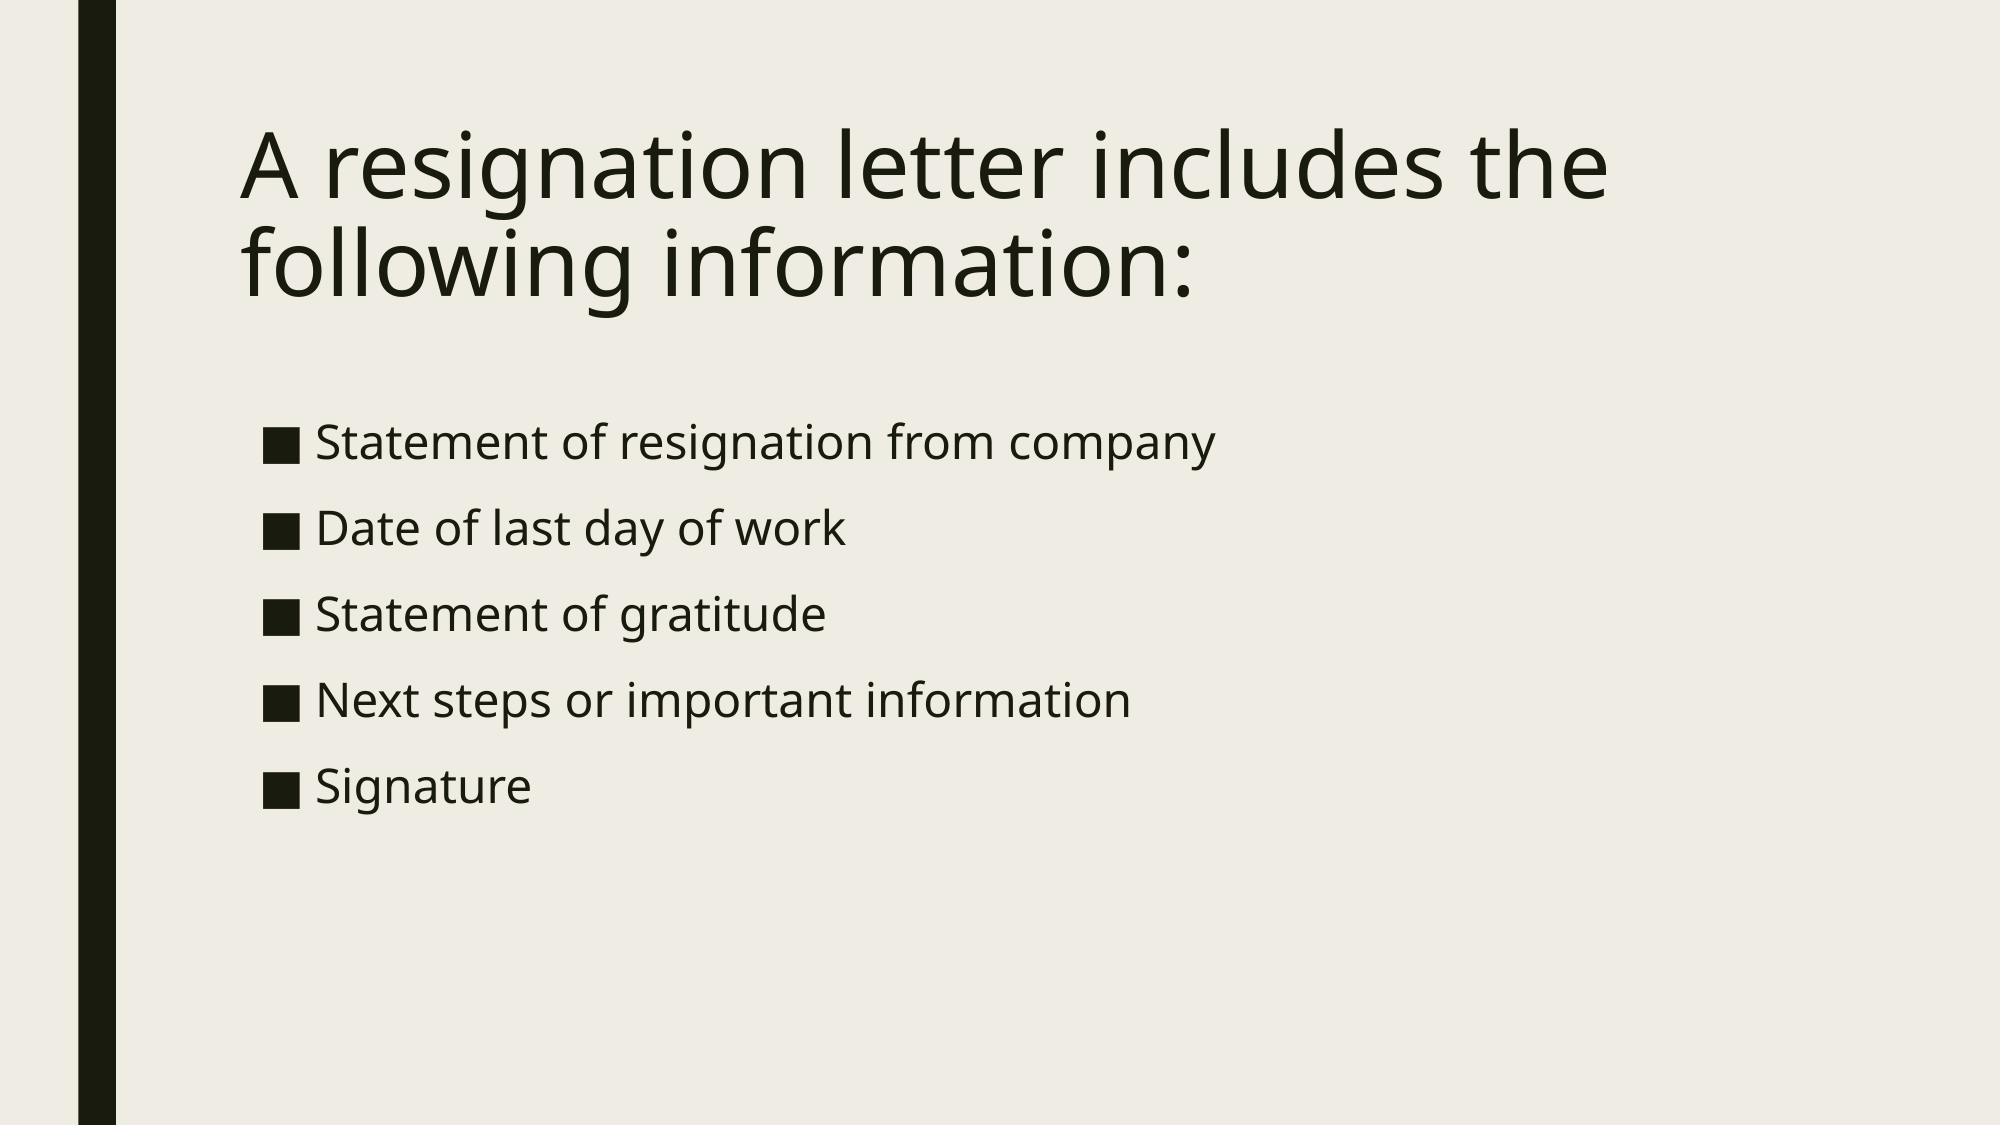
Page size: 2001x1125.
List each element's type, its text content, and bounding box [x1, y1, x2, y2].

list Statement of resignation from company Date of last day of work Statement of gratitude Next steps or important information Signature [225, 375, 1800, 963]
title A resignation letter includes the following information: [225, 112, 1800, 357]
